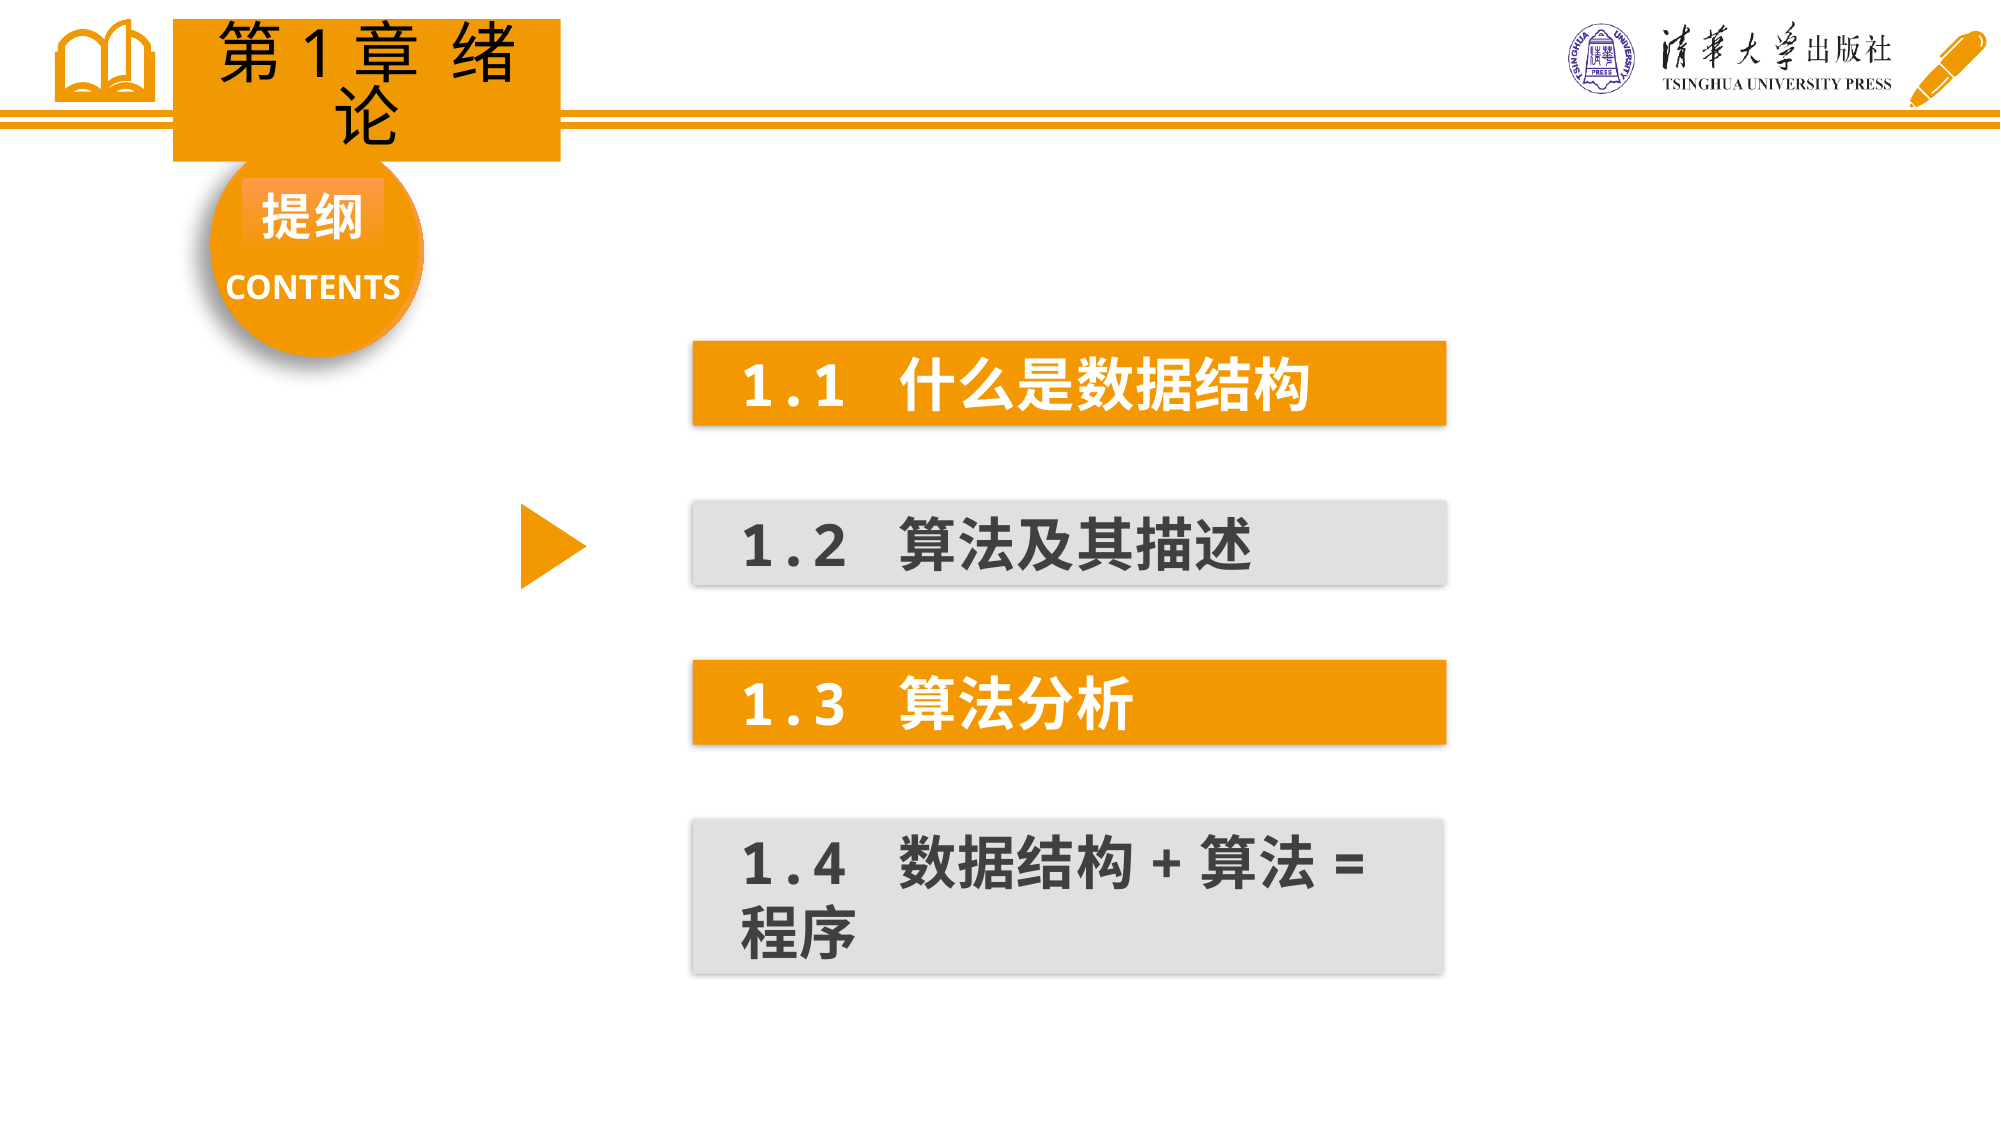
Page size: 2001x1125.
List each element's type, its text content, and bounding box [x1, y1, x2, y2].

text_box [191, 136, 435, 359]
text_box 1.3 算法分析 [692, 659, 1447, 745]
text_box [519, 501, 589, 592]
text_box 1.1 什么是数据结构 [692, 340, 1447, 426]
picture [1531, 0, 1973, 149]
text_box 第1章 绪论 [173, 19, 561, 162]
text_box 1.4 数据结构+算法=程序 [692, 818, 1443, 975]
text_box 1.2 算法及其描述 [692, 500, 1447, 586]
picture [1936, 78, 1948, 90]
